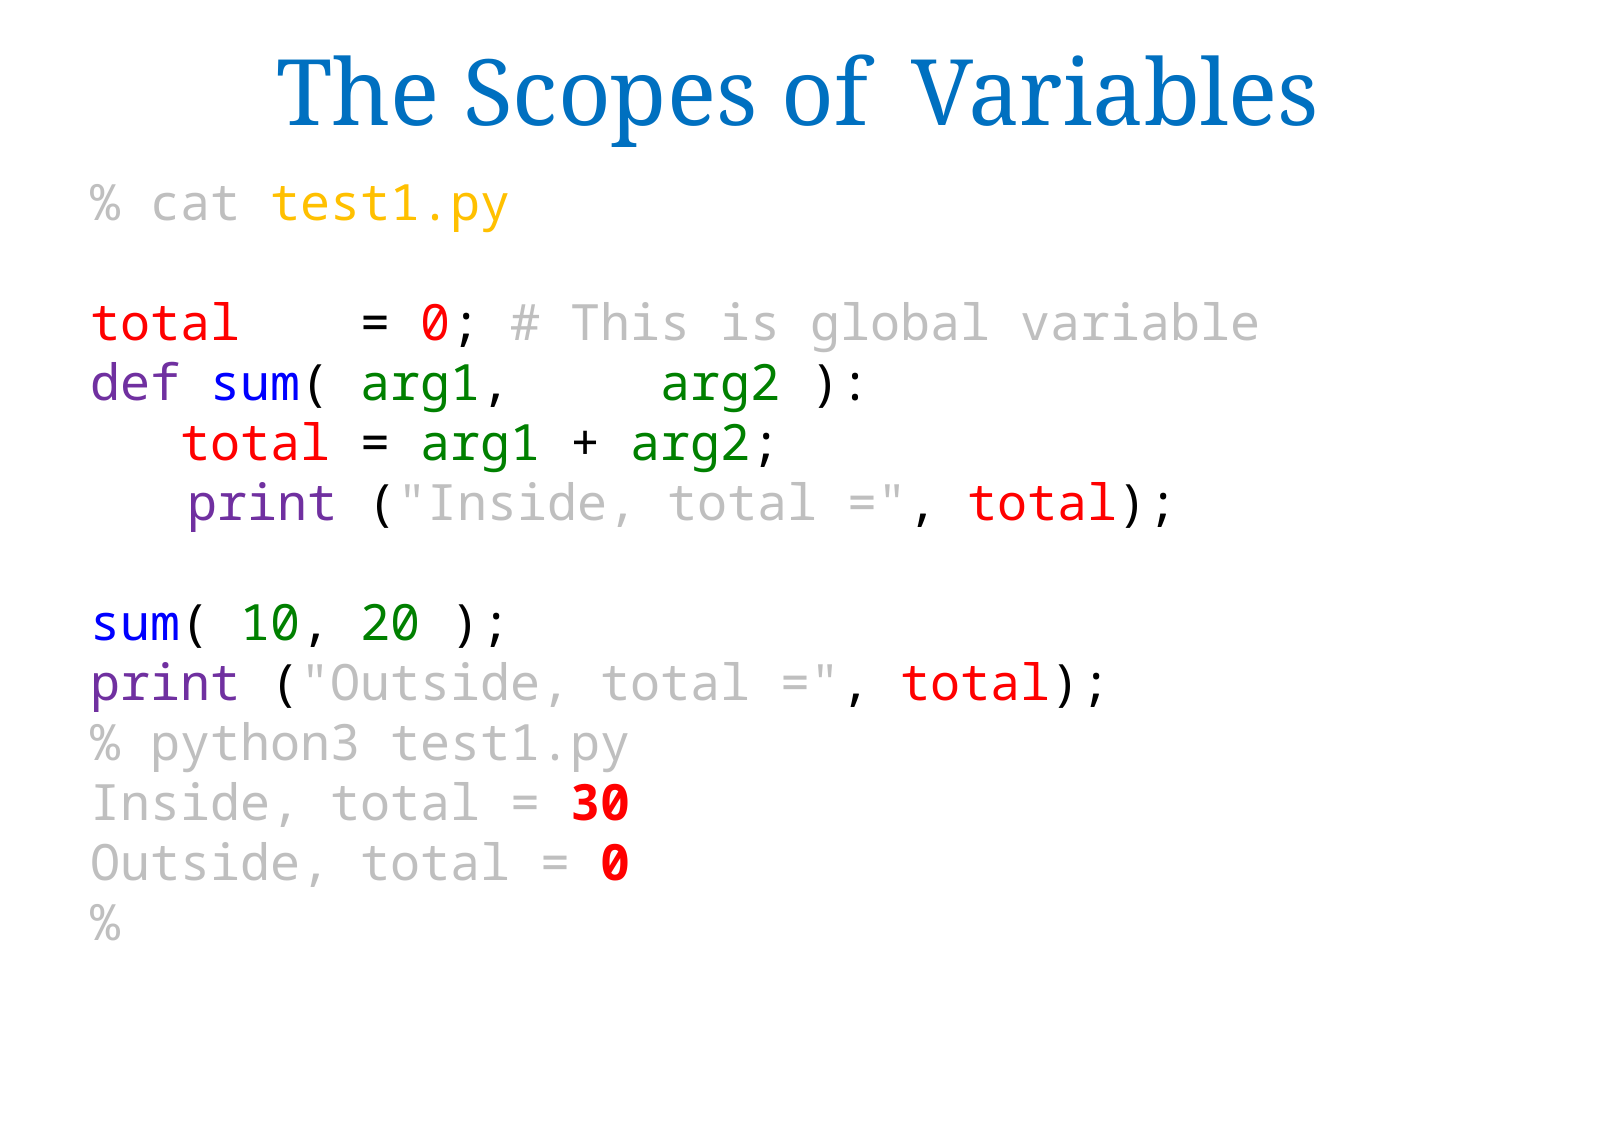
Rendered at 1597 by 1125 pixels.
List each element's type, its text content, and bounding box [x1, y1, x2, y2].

list % cat test1.py total = 0; # This is global variable def sum( arg1, arg2 ): total = arg1 + arg2; print ("Inside, total =", total); sum( 10, 20 ); print ("Outside, total =", total); % python3 test1.py Inside, total = 30 Outside, total = 0 % [0, 163, 1597, 1125]
text_box The Scopes of Variables [0, 14, 1596, 177]
